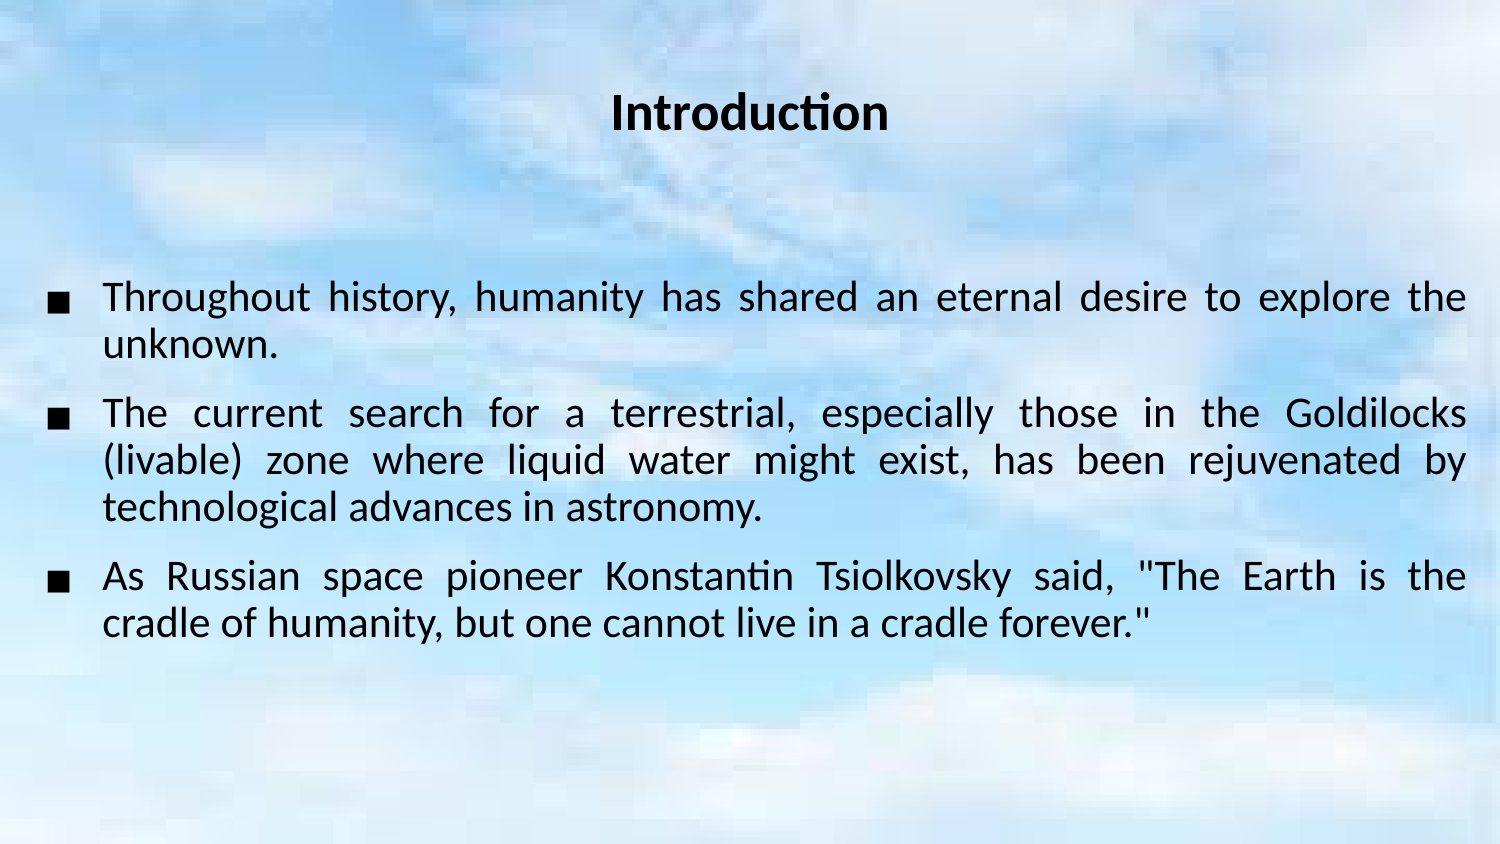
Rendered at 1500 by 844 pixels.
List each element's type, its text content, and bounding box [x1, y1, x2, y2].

picture [0, 0, 1500, 844]
title Introduction [331, 76, 1169, 137]
list Throughout history, humanity has shared an eternal desire to explore the unknown. The current search for a terrestrial, especially those in the Goldilocks (livable) zone where liquid water might exist, has been rejuvenated by technological advances in astronomy. As Russian space pioneer Konstantin Tsiolkovsky said, "The Earth is the cradle of humanity, but one cannot live in a cradle forever." [12, 137, 1483, 784]
